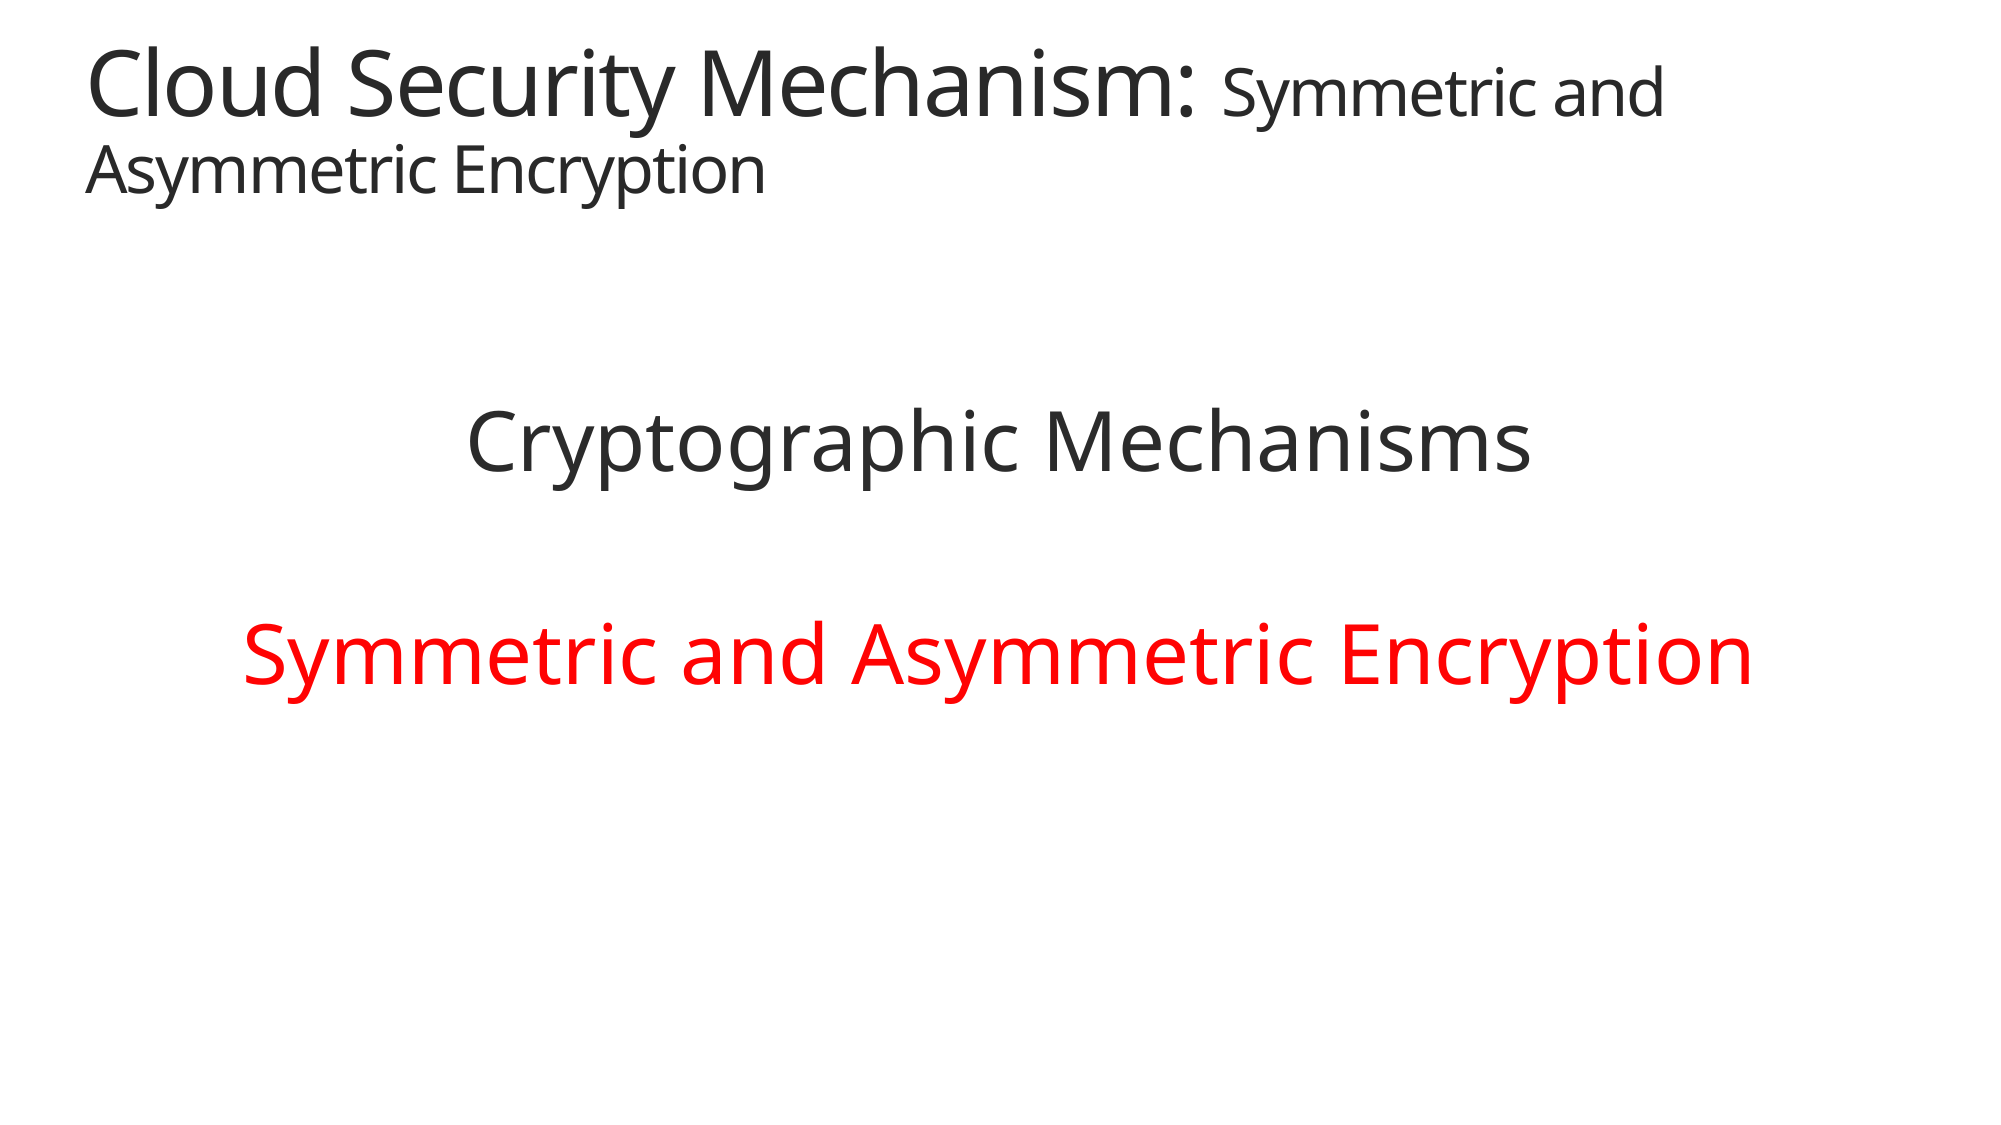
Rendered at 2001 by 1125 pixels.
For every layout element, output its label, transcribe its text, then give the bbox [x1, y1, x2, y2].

title Cloud Security Mechanism: Symmetric and Asymmetric Encryption [85, 37, 1915, 211]
list Cryptographic Mechanisms Symmetric and Asymmetric Encryption [85, 399, 1915, 824]
